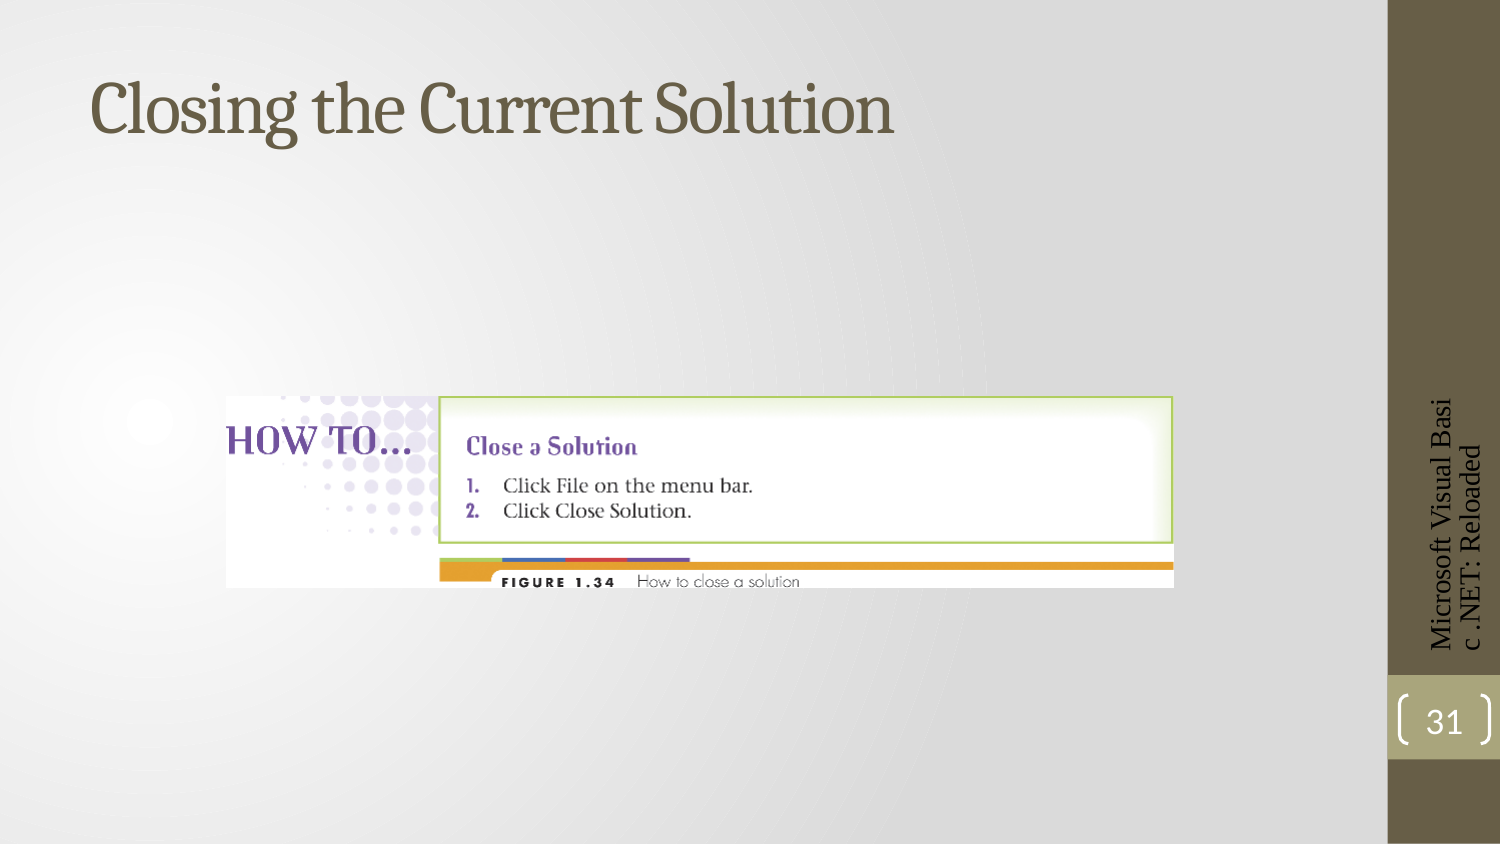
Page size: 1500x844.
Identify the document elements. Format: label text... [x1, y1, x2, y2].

title Closing the Current Solution [75, 33, 1325, 175]
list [225, 396, 1175, 589]
slide_number 31 [1397, 693, 1492, 746]
footer Microsoft Visual Basic .NET: Reloaded [1408, 375, 1469, 667]
